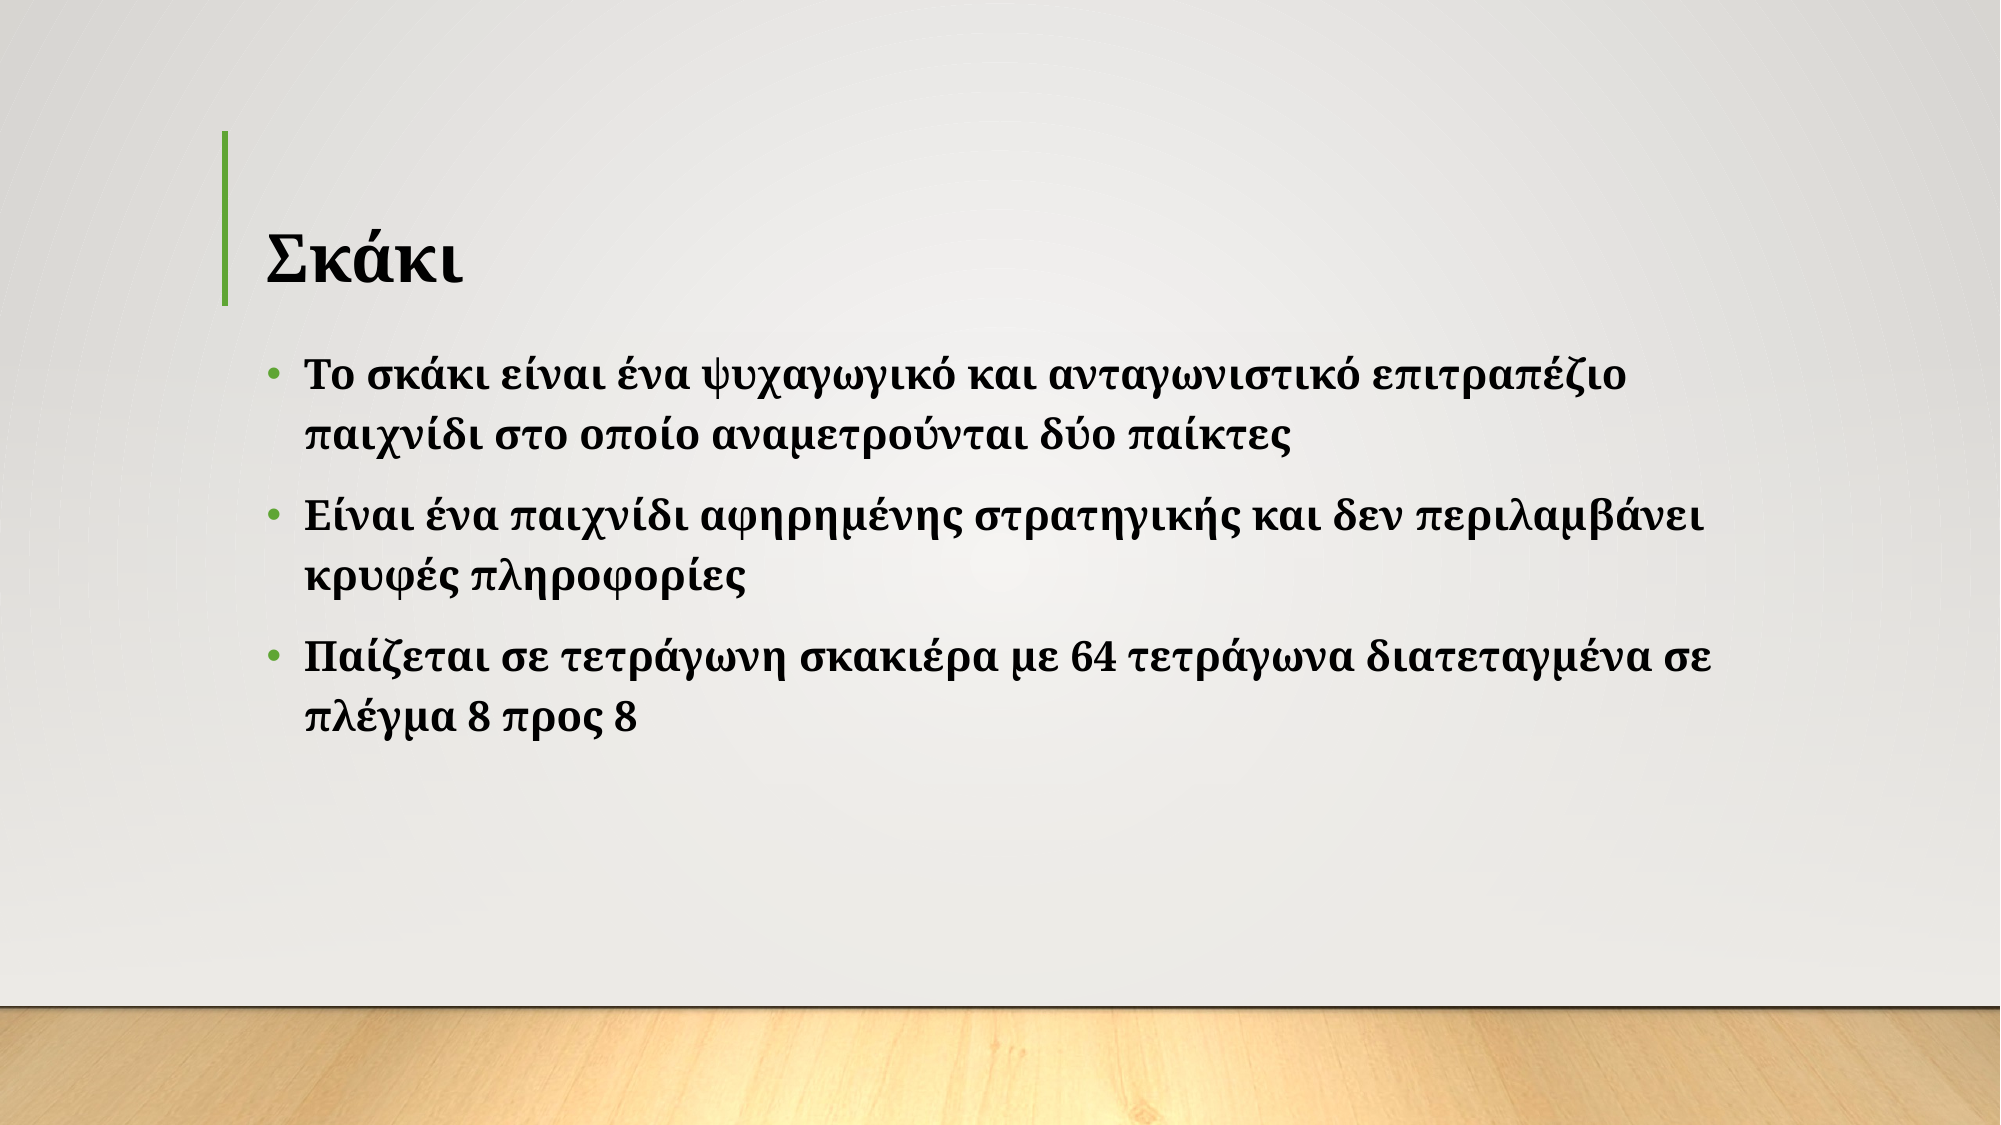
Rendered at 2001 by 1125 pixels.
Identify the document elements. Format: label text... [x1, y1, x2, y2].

title Σκάκι [251, 131, 1814, 305]
picture [0, 1006, 2000, 1125]
list Το σκάκι είναι ένα ψυχαγωγικό και ανταγωνιστικό επιτραπέζιο παιχνίδι στο οποίο αναμετρούνται δύο παίκτες Είναι ένα παιχνίδι αφηρημένης στρατηγικής και δεν περιλαμβάνει κρυφές πληροφορίες Παίζεται σε τετράγωνη σκακιέρα με 64 τετράγωνα διατεταγμένα σε πλέγμα 8 προς 8 [251, 330, 1814, 962]
